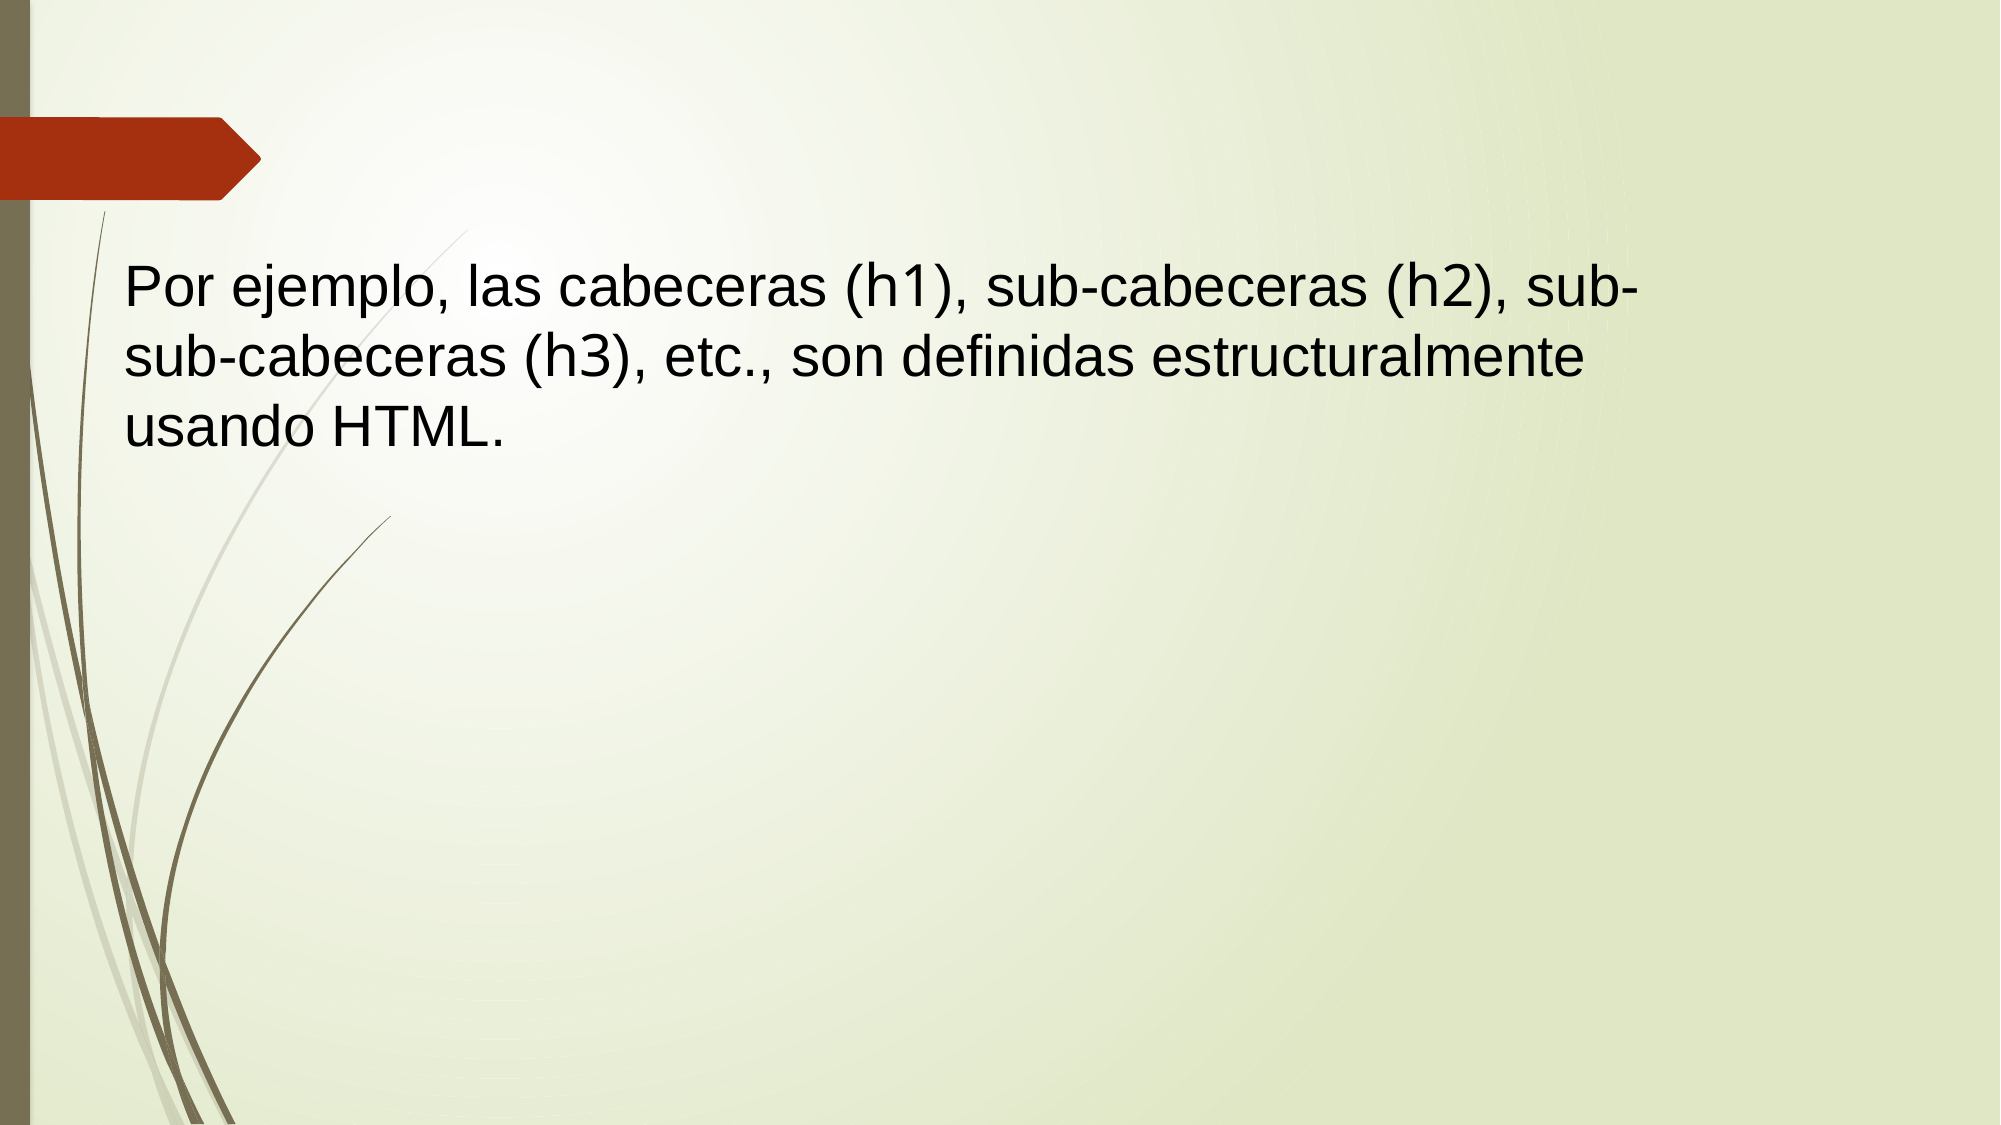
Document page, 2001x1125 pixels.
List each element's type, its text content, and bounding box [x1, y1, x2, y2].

title Por ejemplo, las cabeceras (h1), sub-cabeceras (h2), sub-sub-cabeceras (h3), etc., son definidas estructuralmente usando HTML. [109, 240, 1730, 466]
